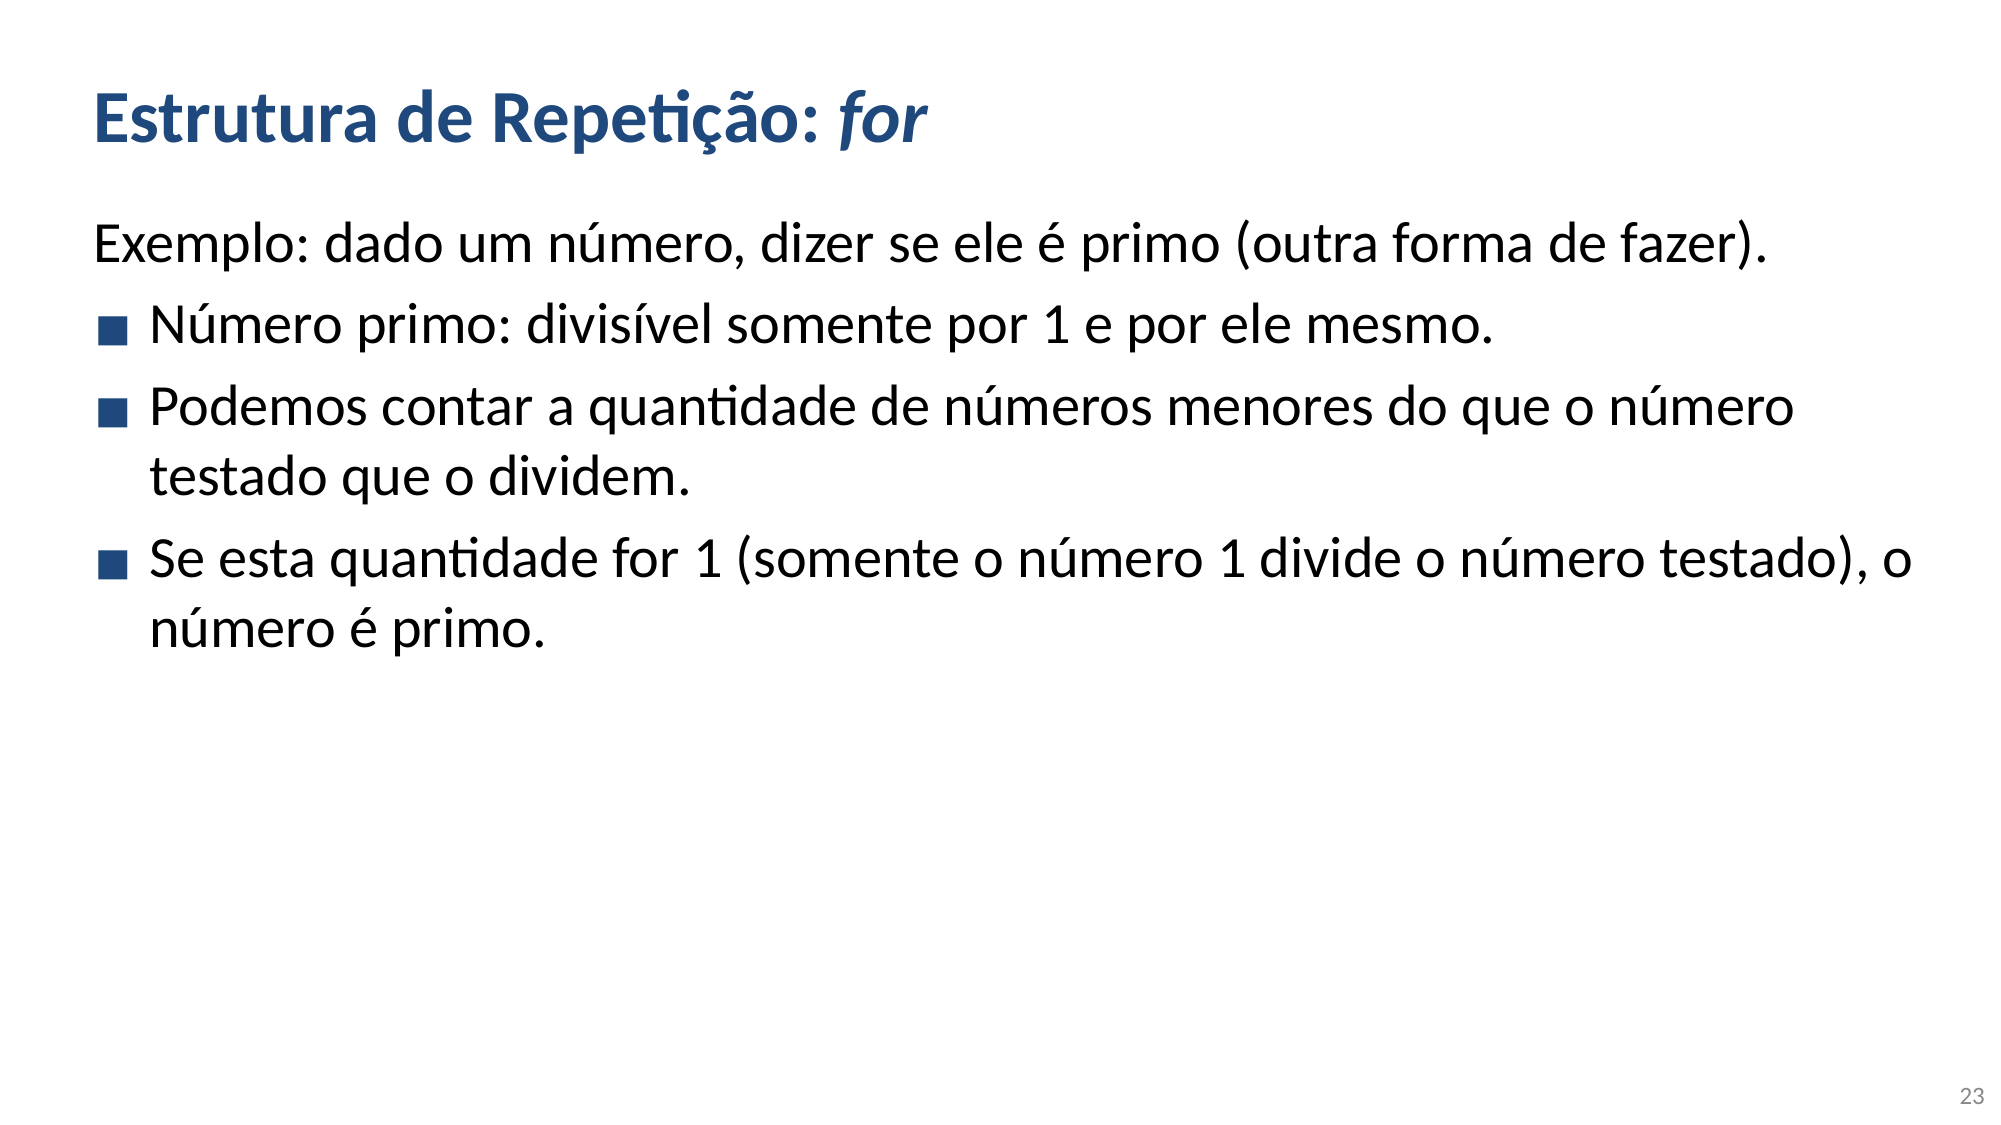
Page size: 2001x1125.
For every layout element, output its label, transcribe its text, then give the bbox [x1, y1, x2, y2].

list Exemplo: dado um número, dizer se ele é primo (outra forma de fazer). Número primo: divisível somente por 1 e por ele mesmo. Podemos contar a quantidade de números menores do que o número testado que o dividem. Se esta quantidade for 1 (somente o número 1 divide o número testado), o número é primo. [78, 196, 1939, 381]
text_box 23 [1650, 1065, 2000, 1125]
title Estrutura de Repetição: for [78, 19, 1665, 196]
